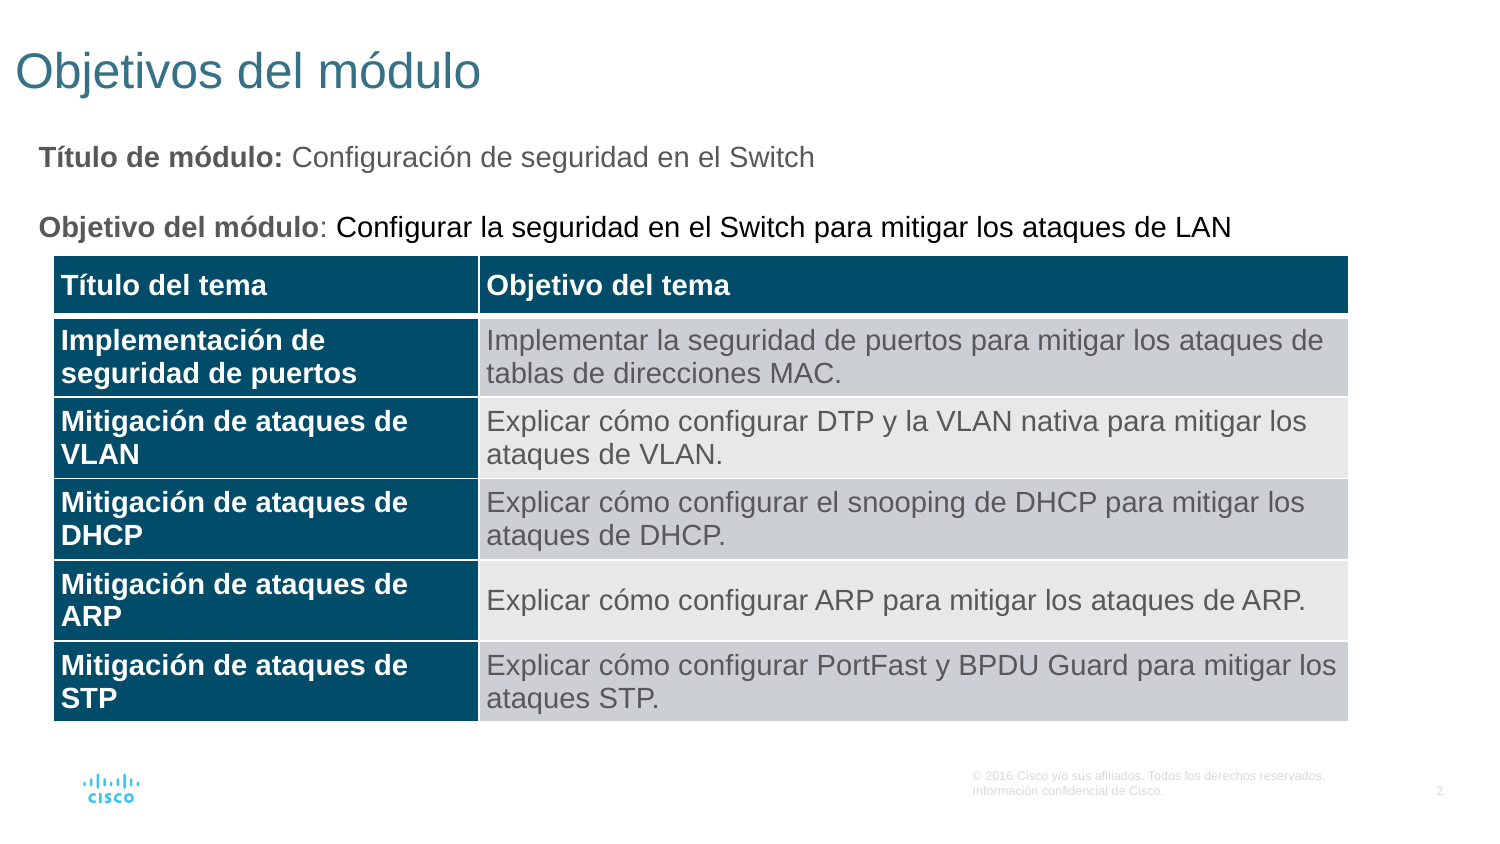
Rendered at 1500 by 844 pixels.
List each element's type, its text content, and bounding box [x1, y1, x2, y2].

title Objetivos del módulo [0, 6, 1500, 131]
table_header Título del tema [54, 256, 478, 313]
list Título de módulo: Configuración de seguridad en el Switch Objetivo del módulo: Configurar la seguridad en el Switch para mitigar los ataques de LAN [23, 131, 1476, 256]
table_cell Implementación de seguridad de puertos [54, 319, 478, 396]
table_cell Explicar cómo configurar ARP para mitigar los ataques de ARP. [480, 561, 1348, 640]
table_cell Explicar cómo configurar DTP y la VLAN nativa para mitigar los ataques de VLAN. [480, 398, 1348, 478]
table_cell Mitigación de ataques de ARP [54, 561, 478, 640]
table_header Objetivo del tema [480, 256, 1348, 313]
table_cell Explicar cómo configurar el snooping de DHCP para mitigar los ataques de DHCP. [480, 479, 1348, 559]
table_cell Mitigación de ataques de VLAN [54, 398, 478, 478]
table_cell Mitigación de ataques de STP [54, 642, 478, 721]
table_cell Implementar la seguridad de puertos para mitigar los ataques de tablas de direcciones MAC. [480, 319, 1348, 396]
table_cell Mitigación de ataques de DHCP [54, 479, 478, 559]
table_cell Explicar cómo configurar PortFast y BPDU Guard para mitigar los ataques STP. [480, 642, 1348, 721]
